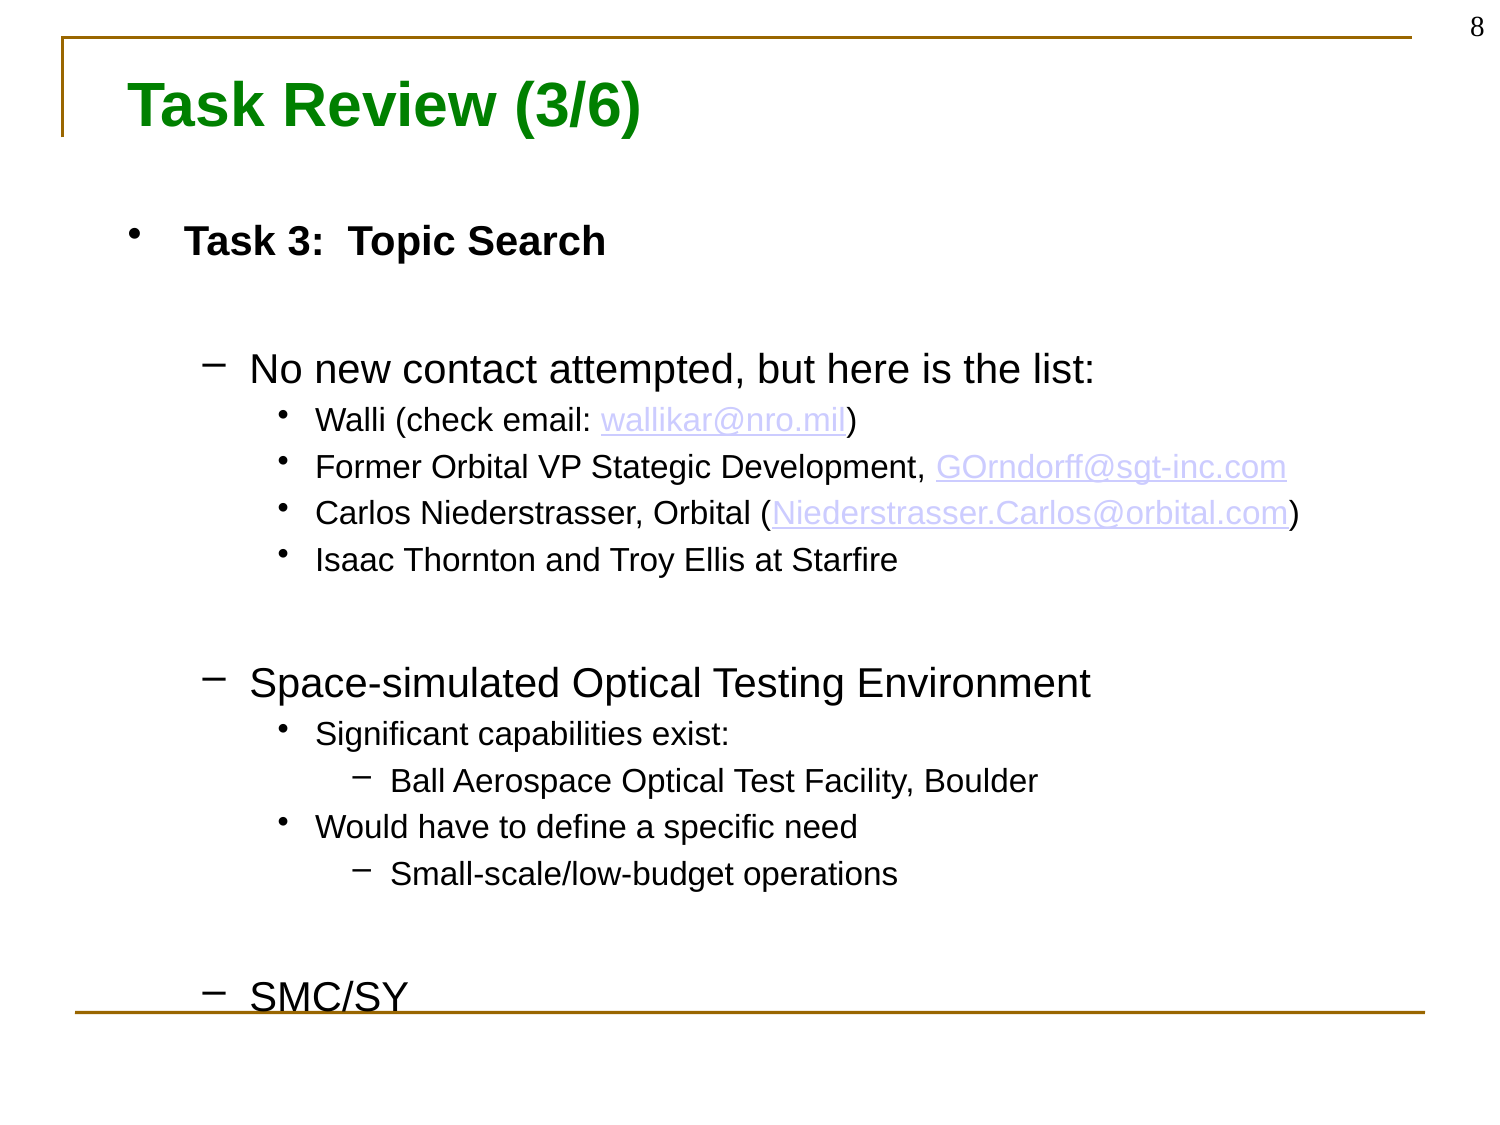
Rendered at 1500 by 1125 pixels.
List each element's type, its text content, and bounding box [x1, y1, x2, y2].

title Task Review (3/6) [112, 37, 1388, 166]
slide_number 8 [1187, 0, 1500, 35]
list Task 3: Topic Search No new contact attempted, but here is the list: Walli (check email: wallikar@nro.mil) Former Orbital VP Stategic Development, GOrndorff@sgt-inc.com Carlos Niederstrasser, Orbital (Niederstrasser.Carlos@orbital.com) Isaac Thornton and Troy Ellis at Starfire Space-simulated Optical Testing Environment Significant capabilities exist: Ball Aerospace Optical Test Facility, Boulder Would have to define a specific need Small-scale/low-budget operations SMC/SY [112, 206, 1388, 984]
